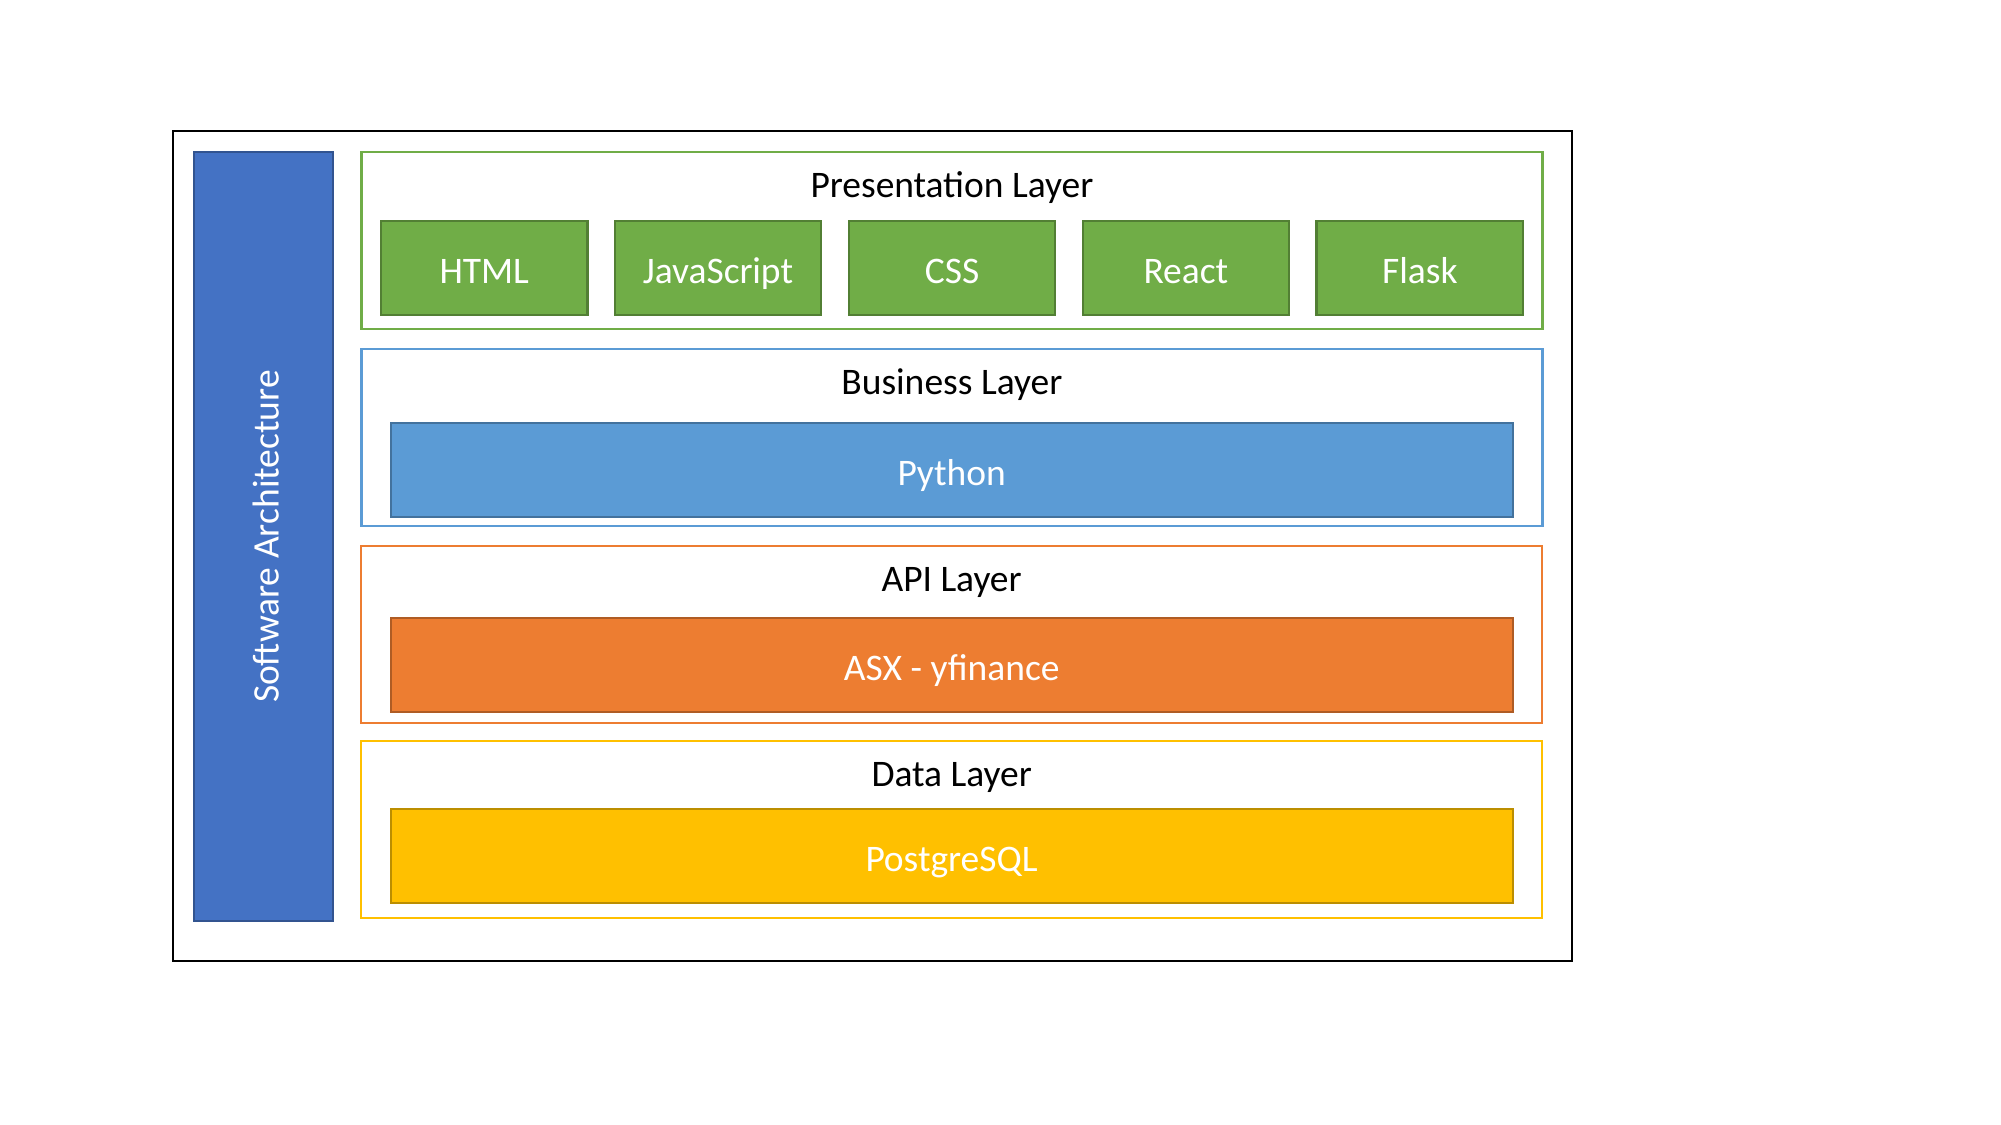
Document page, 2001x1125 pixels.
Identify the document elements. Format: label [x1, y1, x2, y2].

text_box [172, 131, 1573, 962]
